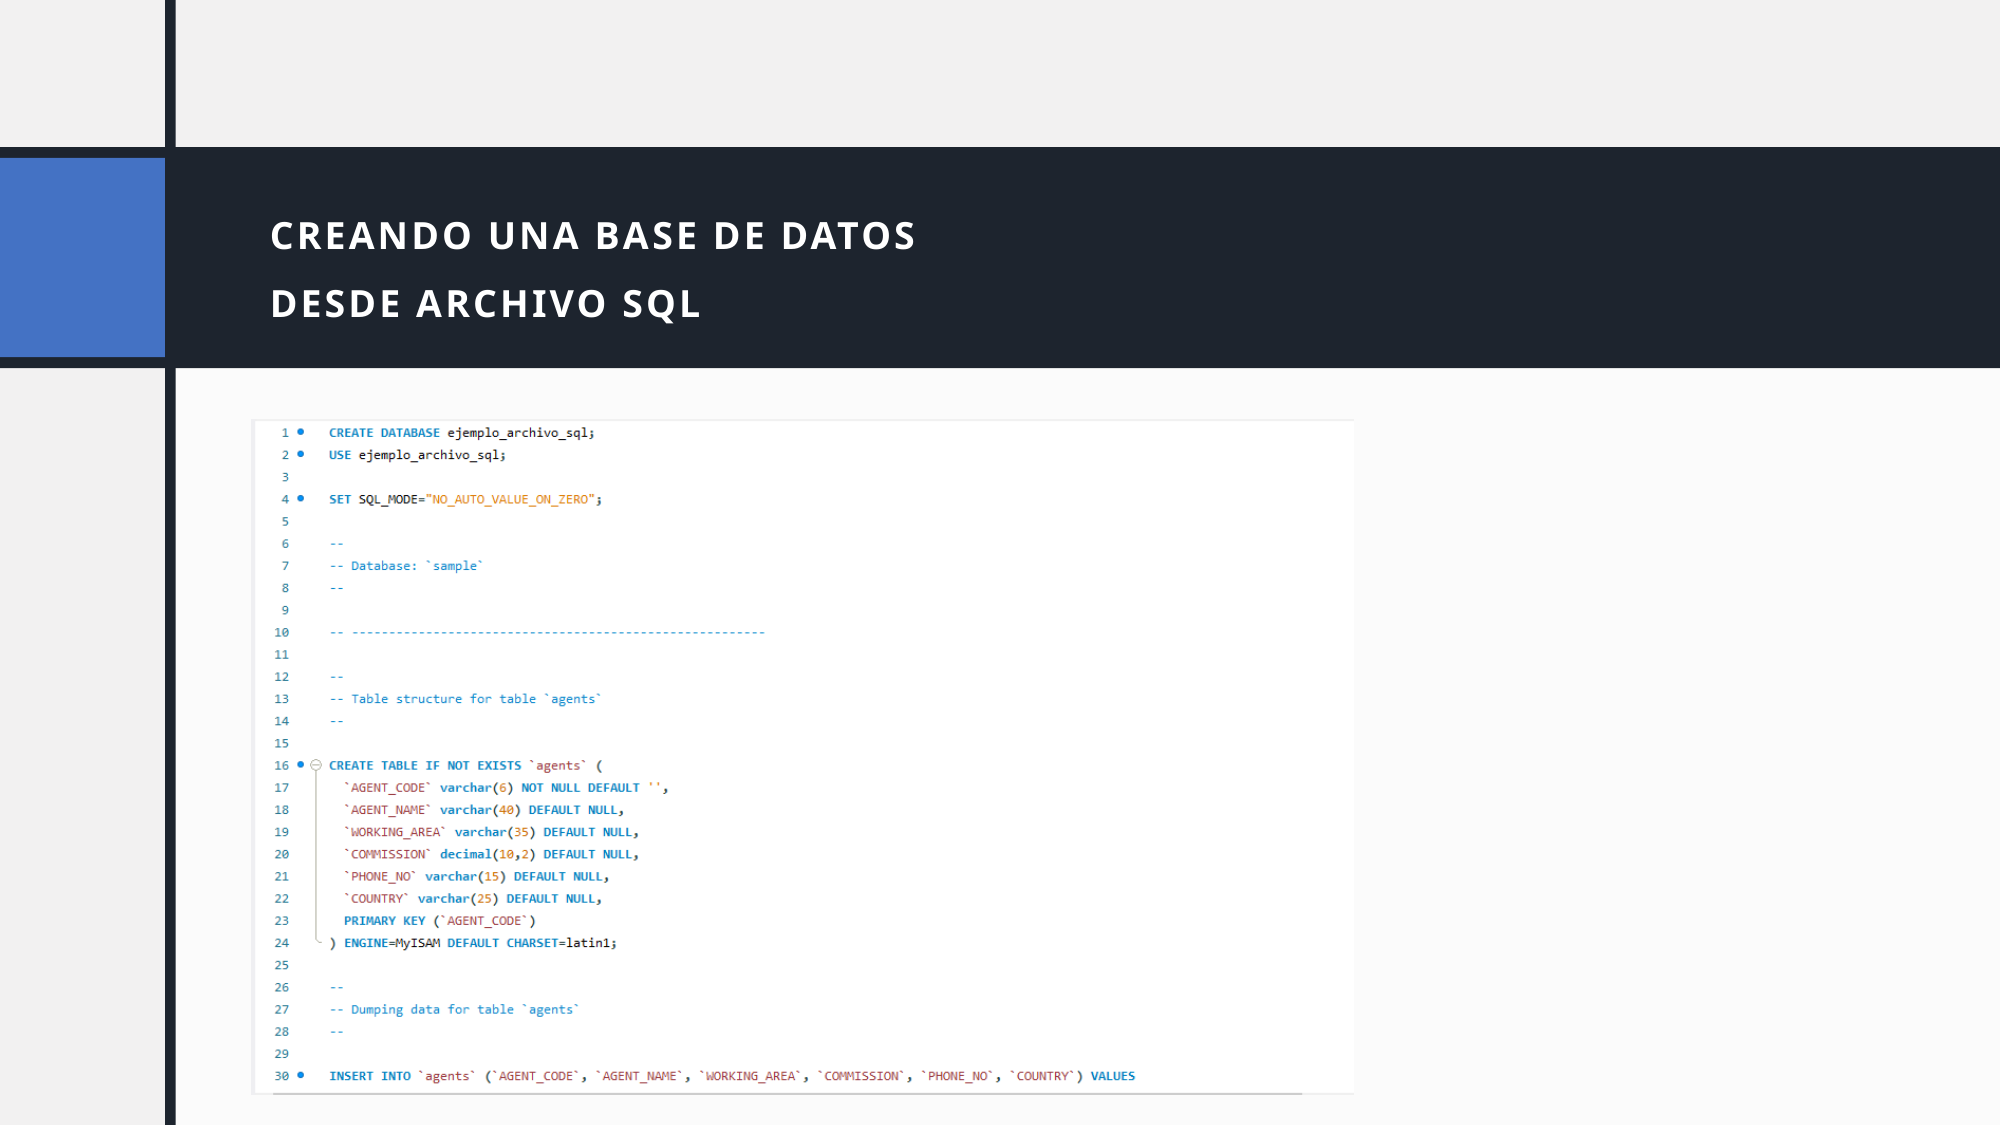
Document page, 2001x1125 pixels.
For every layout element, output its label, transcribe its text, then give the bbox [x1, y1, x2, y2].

text_box [177, 369, 2000, 1125]
text_box [0, 369, 164, 1125]
text_box [177, 0, 2000, 146]
text_box [0, 358, 164, 369]
picture [251, 418, 1354, 1095]
text_box [177, 146, 2000, 369]
title CREANDO UNA BASE DE DATOS DESDE ARCHIVO SQL [251, 171, 1895, 341]
text_box [0, 157, 164, 358]
text_box [0, 0, 164, 146]
text_box [0, 146, 164, 157]
text_box [164, 0, 177, 1125]
